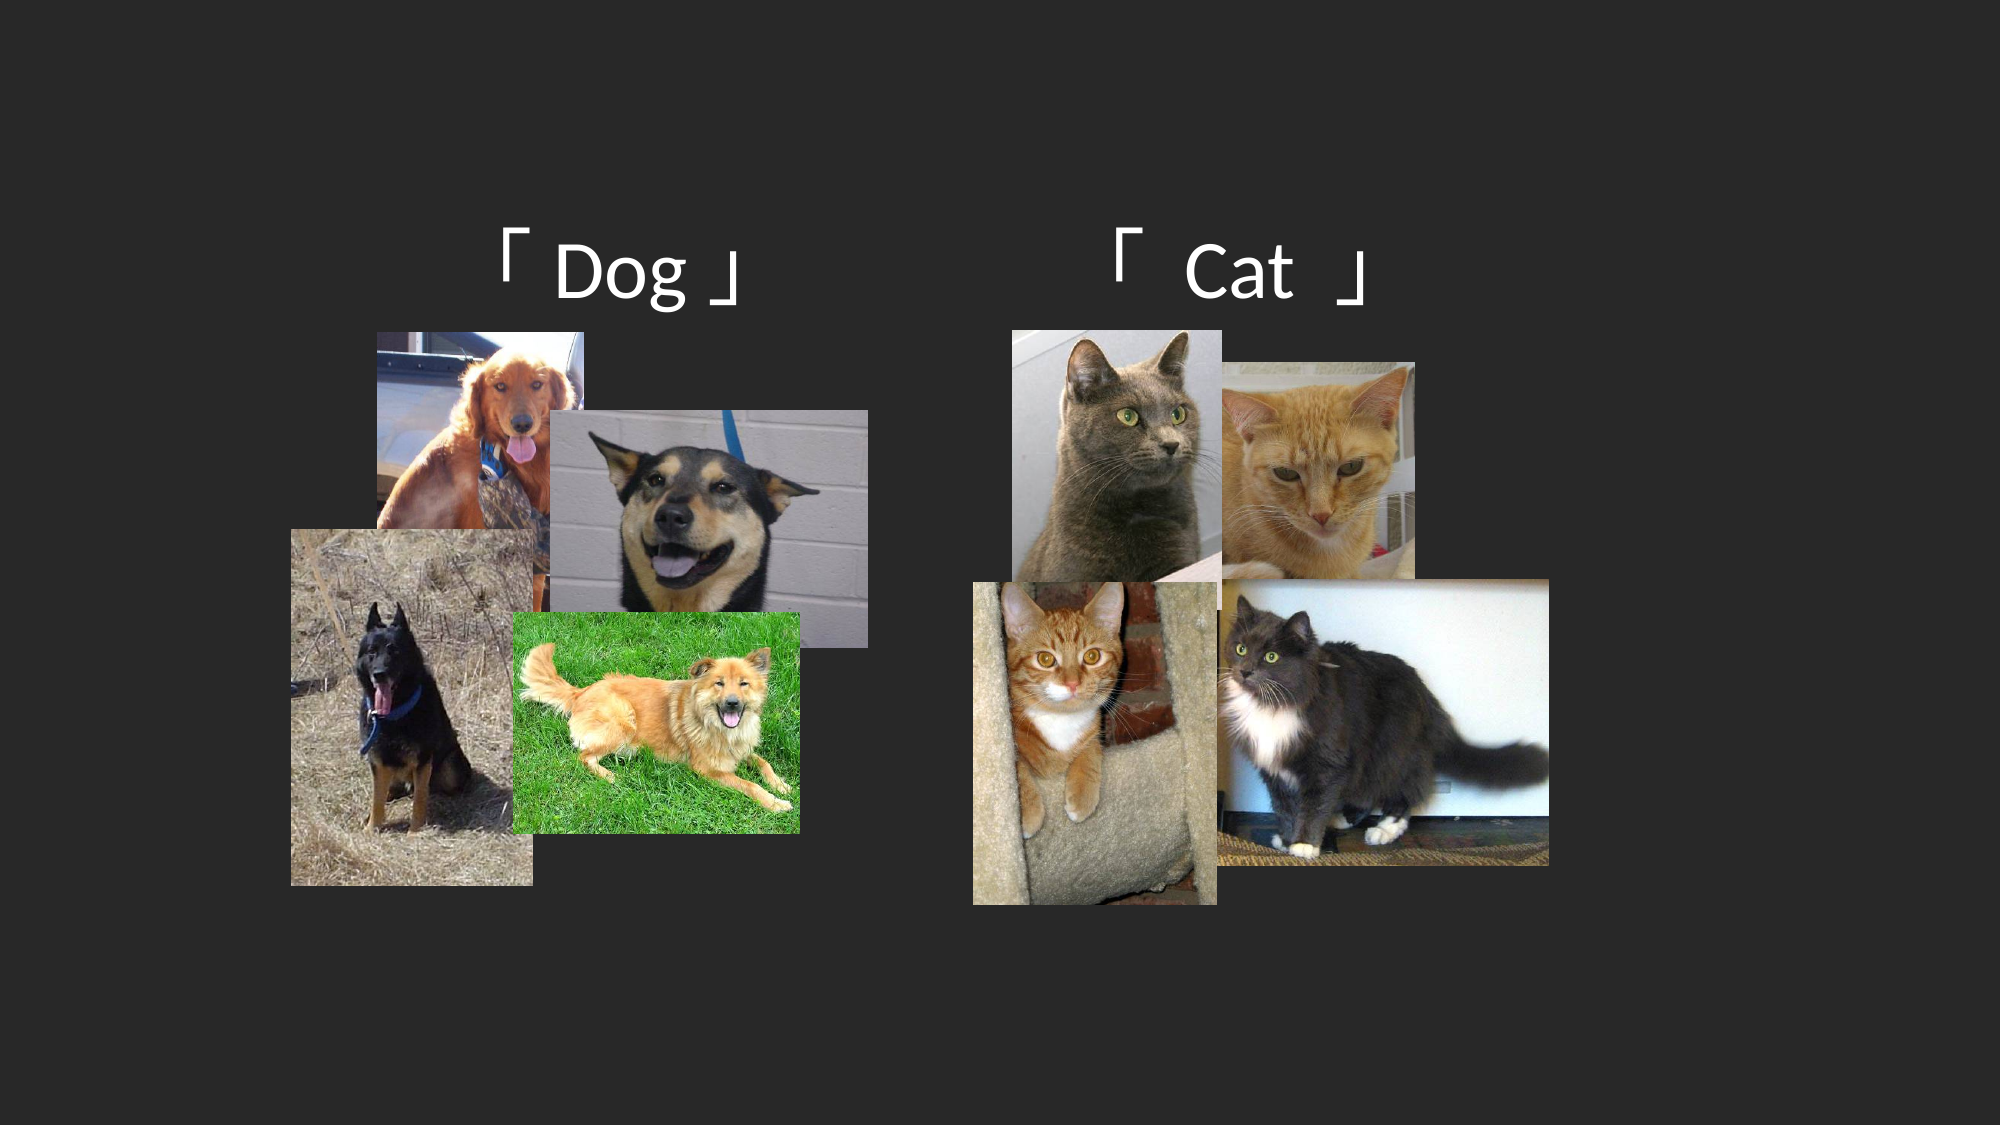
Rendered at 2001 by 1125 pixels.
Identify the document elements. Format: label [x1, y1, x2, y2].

text_box [291, 207, 1549, 905]
